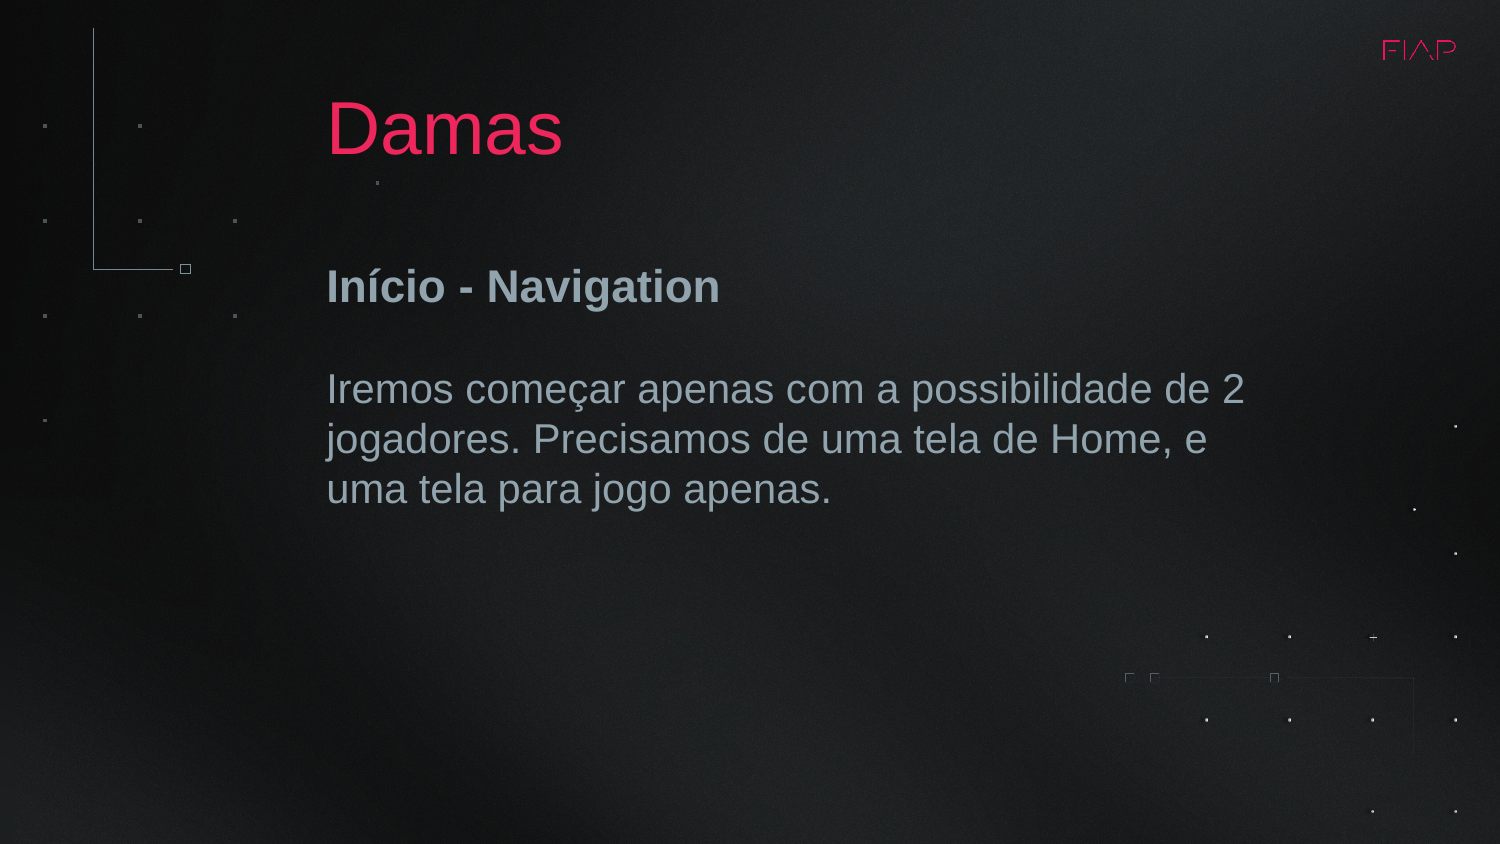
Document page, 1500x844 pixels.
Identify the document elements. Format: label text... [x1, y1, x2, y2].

text_box Damas [383, 72, 1126, 177]
picture [0, 0, 1500, 844]
text_box Início - Navigation Iremos começar apenas com a possibilidade de 2 jogadores. Precisamos de uma tela de Home, e uma tela para jogo apenas. [311, 249, 1292, 520]
